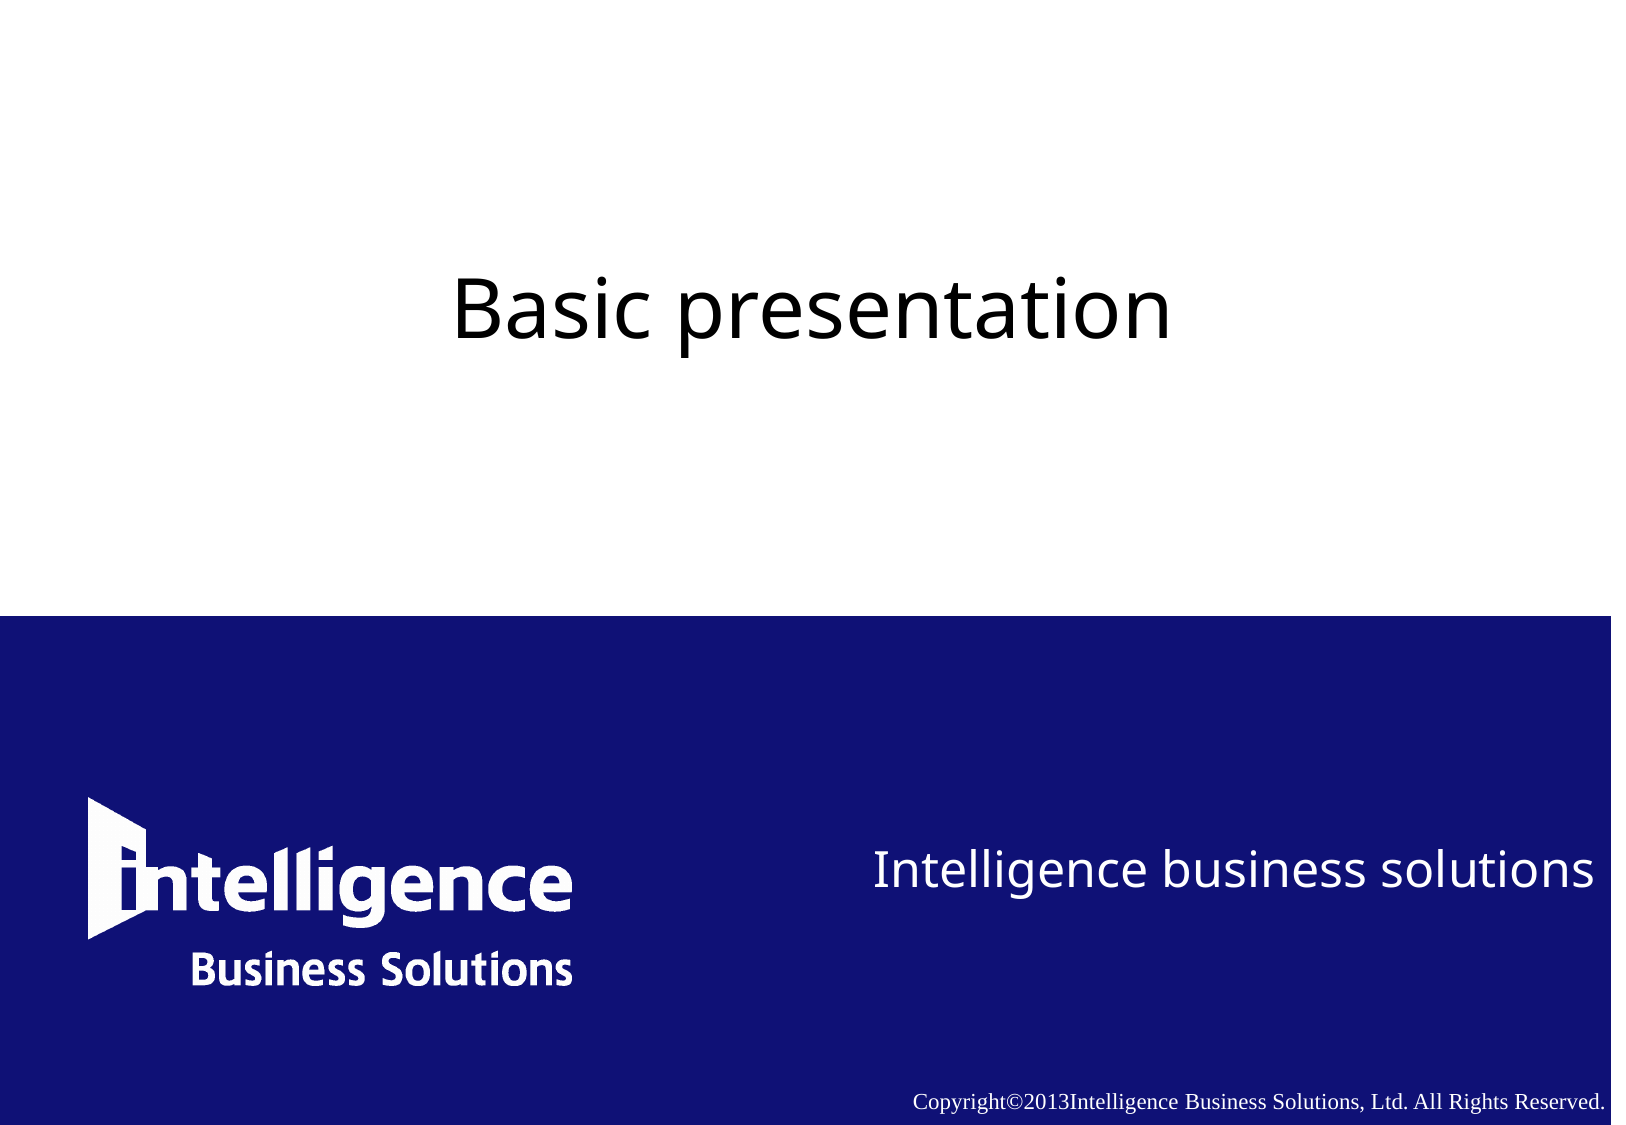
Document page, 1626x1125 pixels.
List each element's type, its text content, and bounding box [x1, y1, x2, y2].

picture [0, 616, 692, 1125]
subtitle Intelligence business solutions [692, 610, 1625, 1125]
title Basic presentation [0, 0, 1625, 611]
